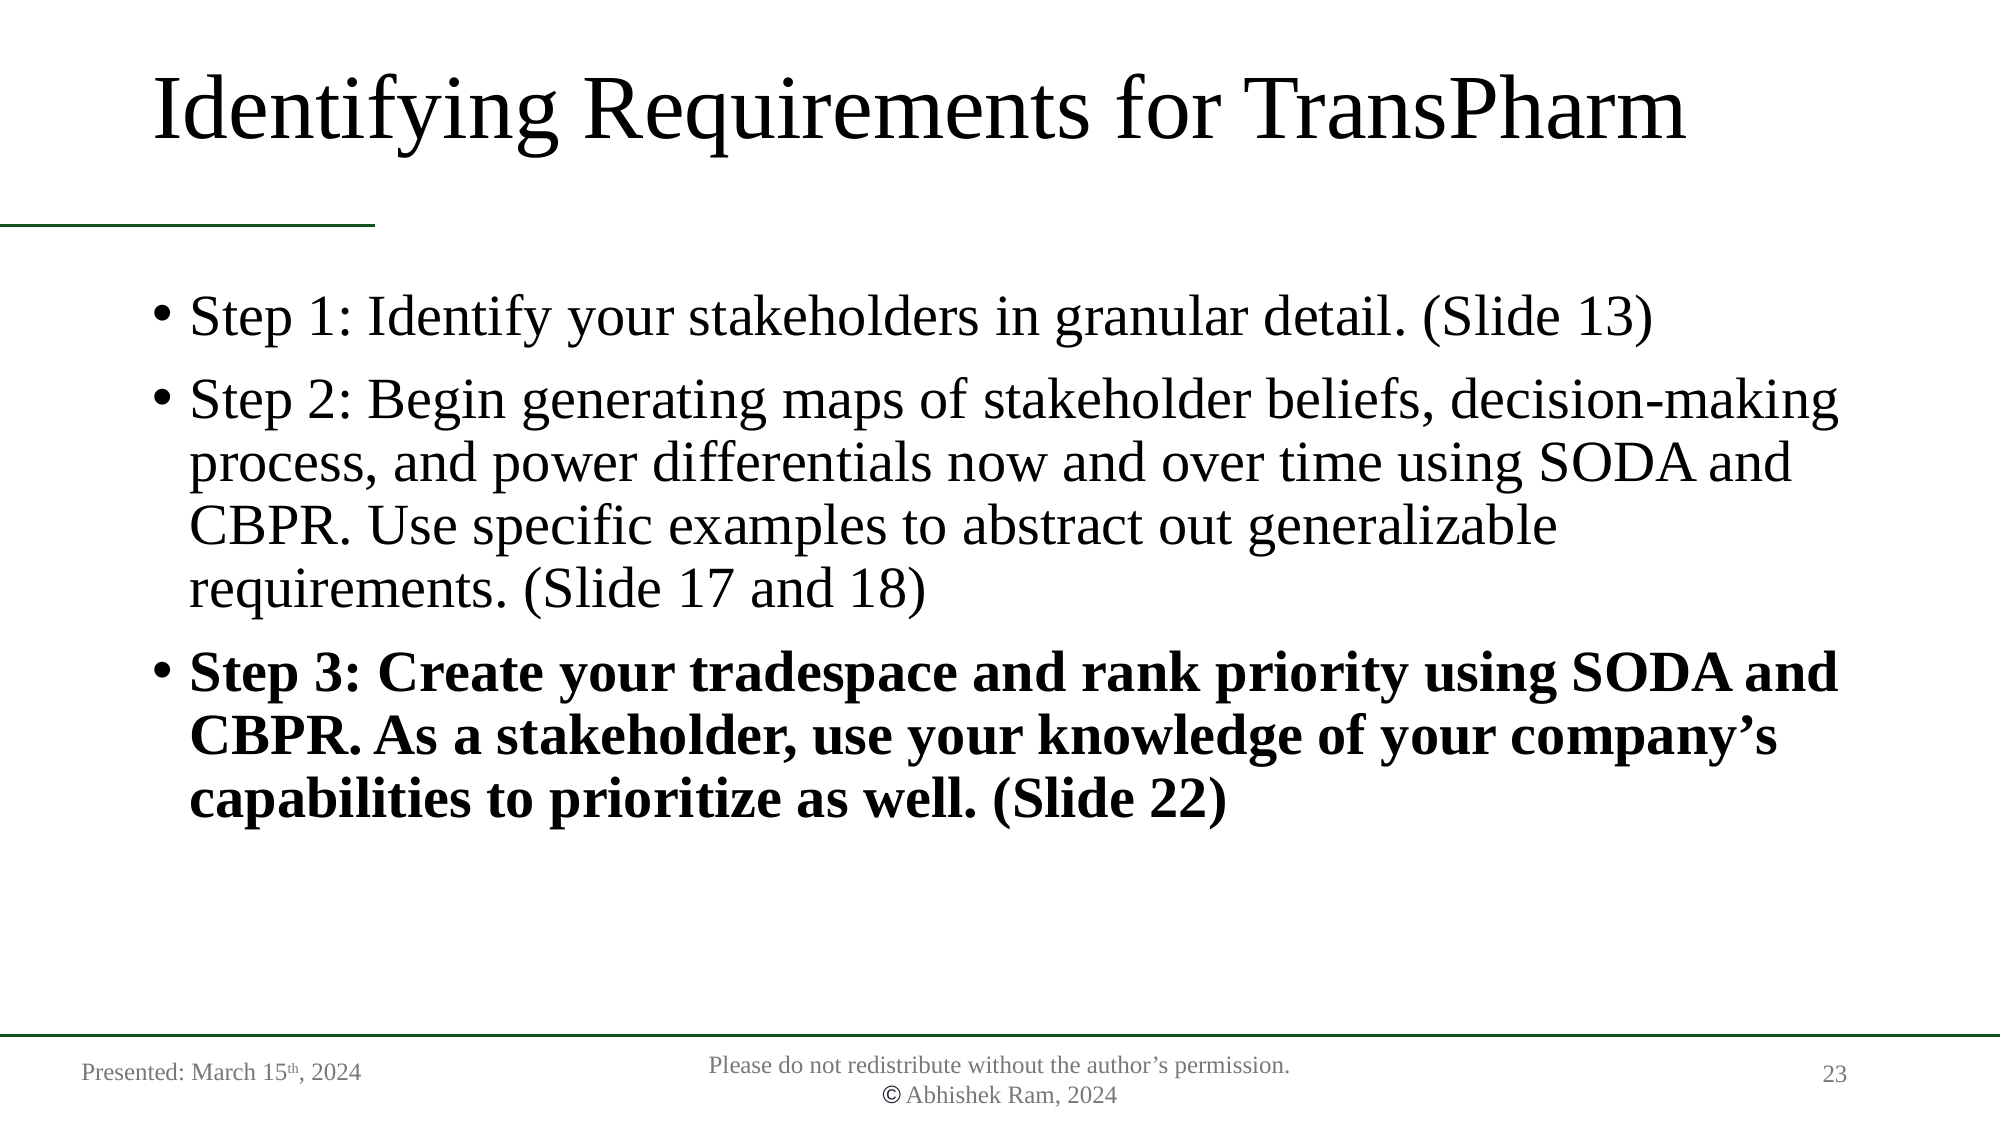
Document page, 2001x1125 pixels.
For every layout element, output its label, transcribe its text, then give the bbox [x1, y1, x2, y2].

text_box Presented: March 15th, 2024 [66, 1042, 384, 1103]
text_box 23 [1412, 1042, 1863, 1103]
title Identifying Requirements for TransPharm [137, 0, 1863, 218]
list Step 1: Identify your stakeholders in granular detail. (Slide 13) Step 2: Begin generating maps of stakeholder beliefs, decision-making process, and power differentials now and over time using SODA and CBPR. Use specific examples to abstract out generalizable requirements. (Slide 17 and 18) Step 3: Create your tradespace and rank priority using SODA and CBPR. As a stakeholder, use your knowledge of your company’s capabilities to prioritize as well. (Slide 22) [137, 277, 1863, 992]
text_box Please do not redistribute without the author’s permission. © Abhishek Ram, 2024 [662, 1048, 1338, 1109]
